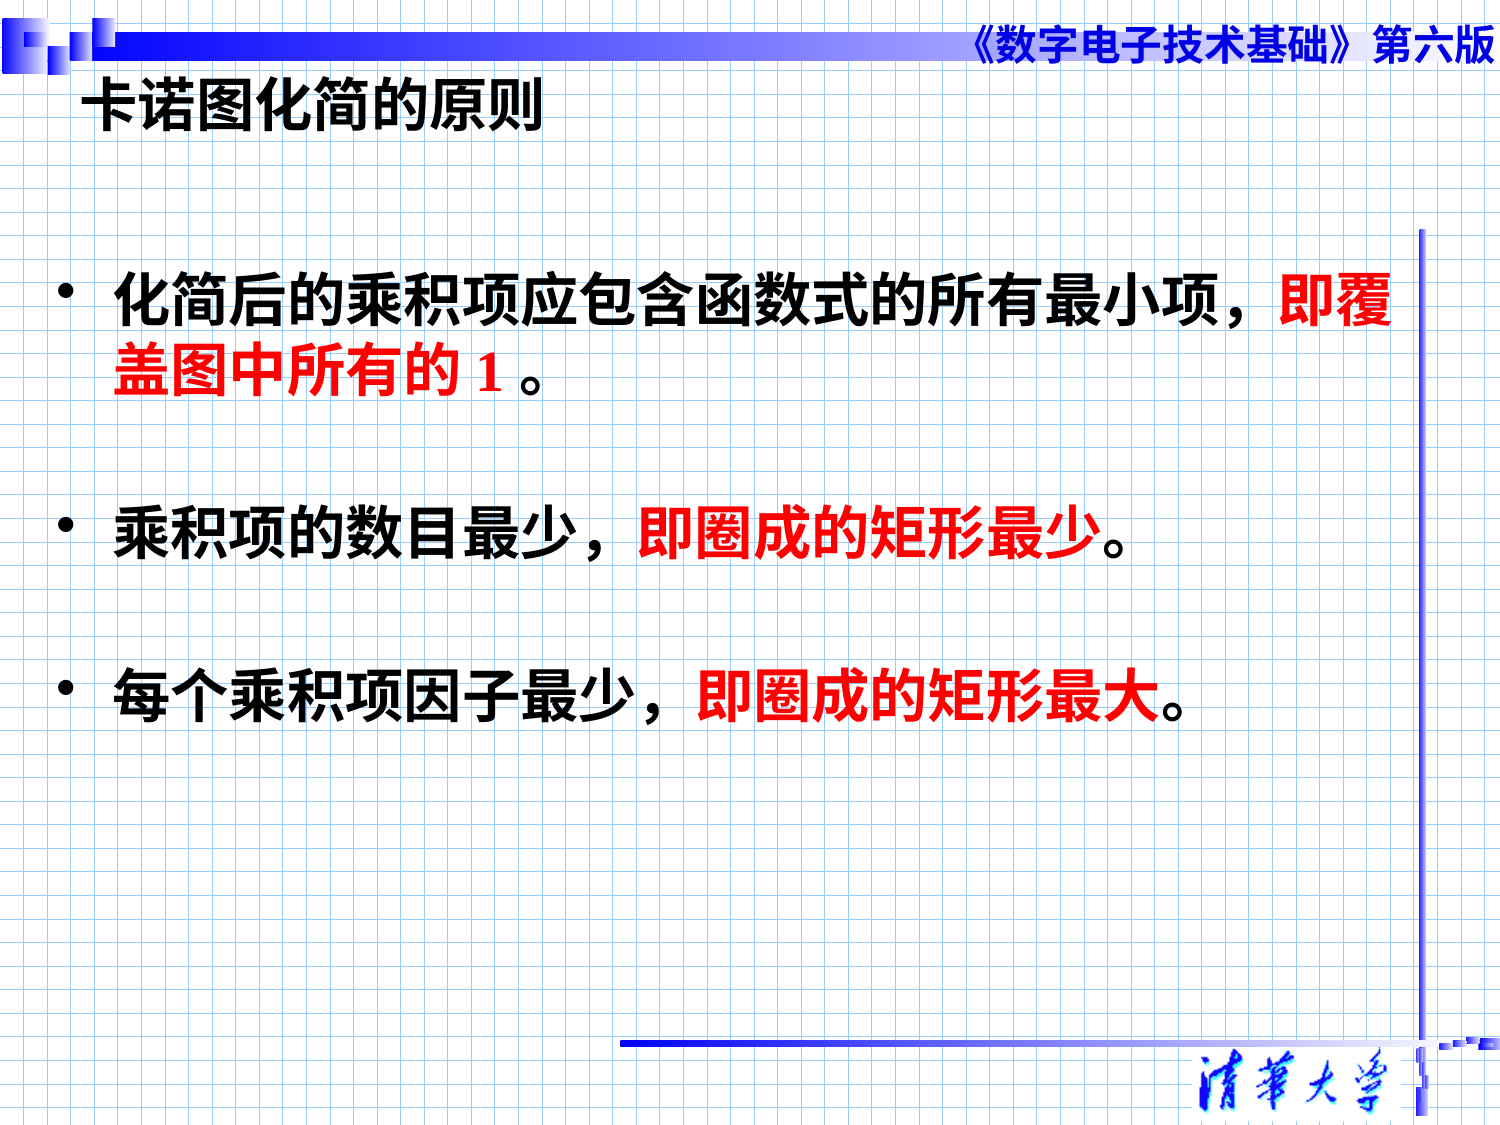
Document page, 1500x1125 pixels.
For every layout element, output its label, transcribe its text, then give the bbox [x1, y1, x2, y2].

title 卡诺图化简的原则 [64, 31, 1415, 176]
picture [1192, 1046, 1401, 1121]
list 化简后的乘积项应包含函数式的所有最小项，即覆盖图中所有的1。 乘积项的数目最少，即圈成的矩形最少。 每个乘积项因子最少，即圈成的矩形最大。 [41, 255, 1459, 847]
